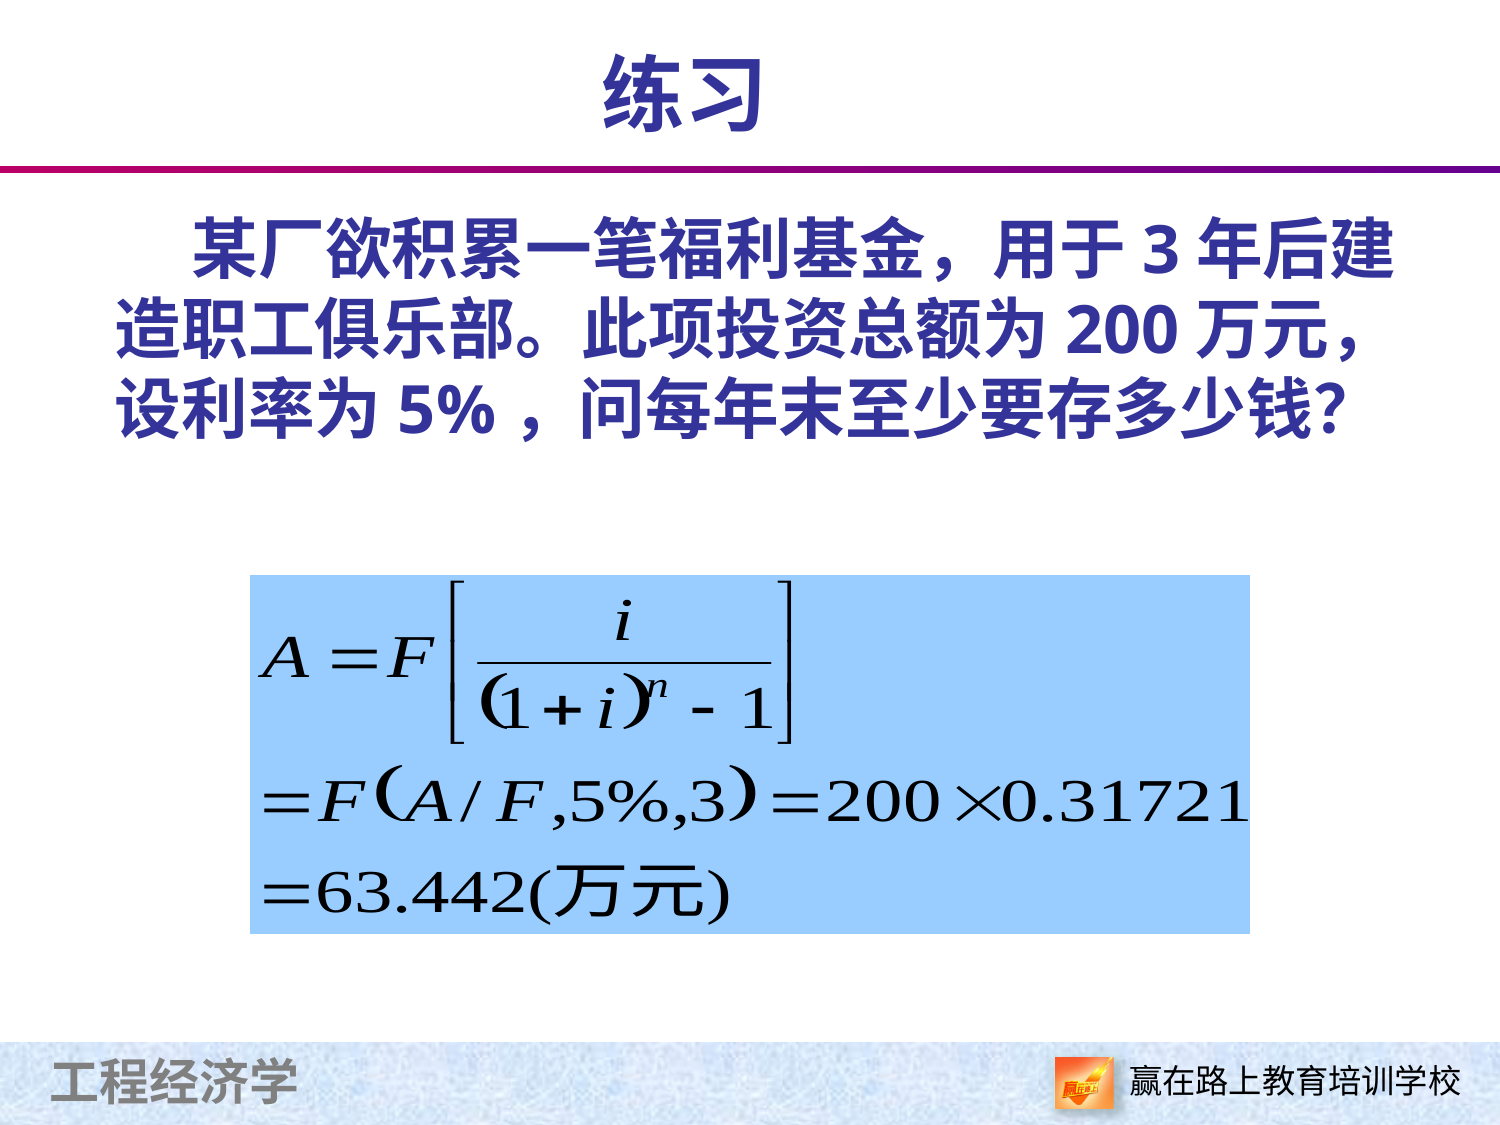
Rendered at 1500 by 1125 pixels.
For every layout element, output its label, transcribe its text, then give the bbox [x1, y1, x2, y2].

picture [0, 1042, 1500, 1125]
text_box 某厂欲积累一笔福利基金，用于3年后建造职工俱乐部。此项投资总额为200万元，设利率为5%，问每年末至少要存多少钱？ [99, 199, 1450, 454]
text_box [249, 574, 1251, 935]
title 练习 [503, 34, 866, 150]
